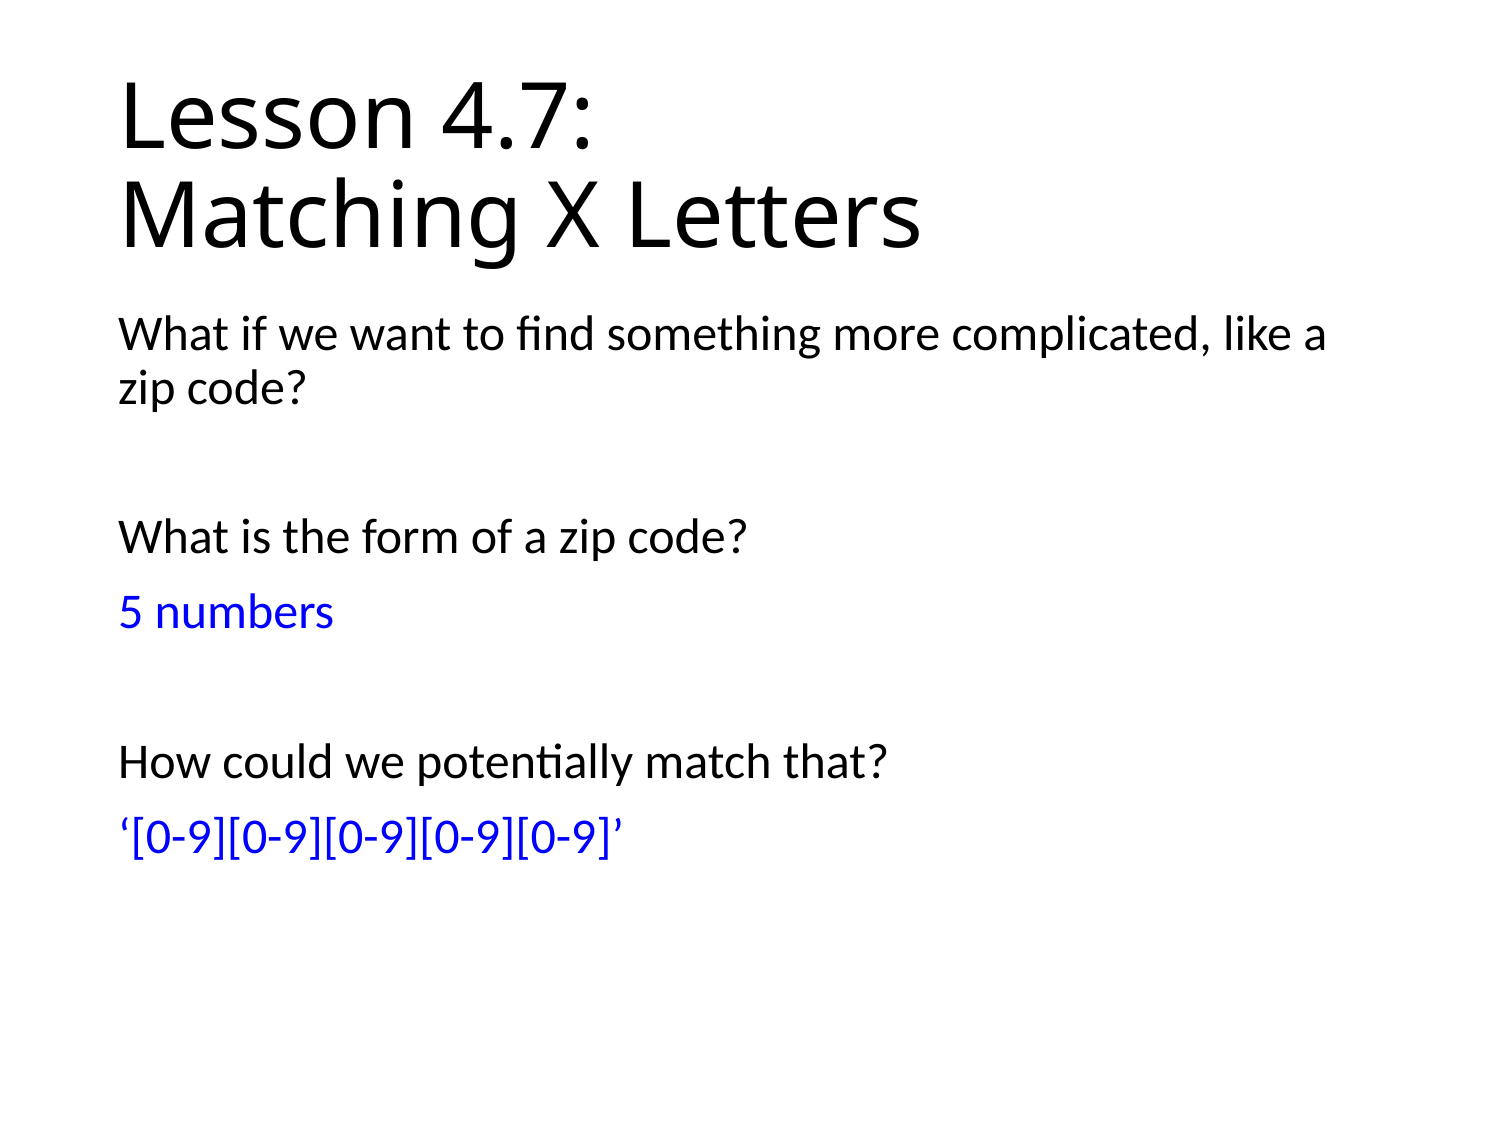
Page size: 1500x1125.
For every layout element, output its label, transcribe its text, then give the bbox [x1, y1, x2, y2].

list What if we want to find something more complicated, like a zip code? What is the form of a zip code? 5 numbers How could we potentially match that? ‘[0-9][0-9][0-9][0-9][0-9]’ [103, 299, 1397, 1014]
title Lesson 4.7: Matching X Letters [103, 59, 1397, 278]
